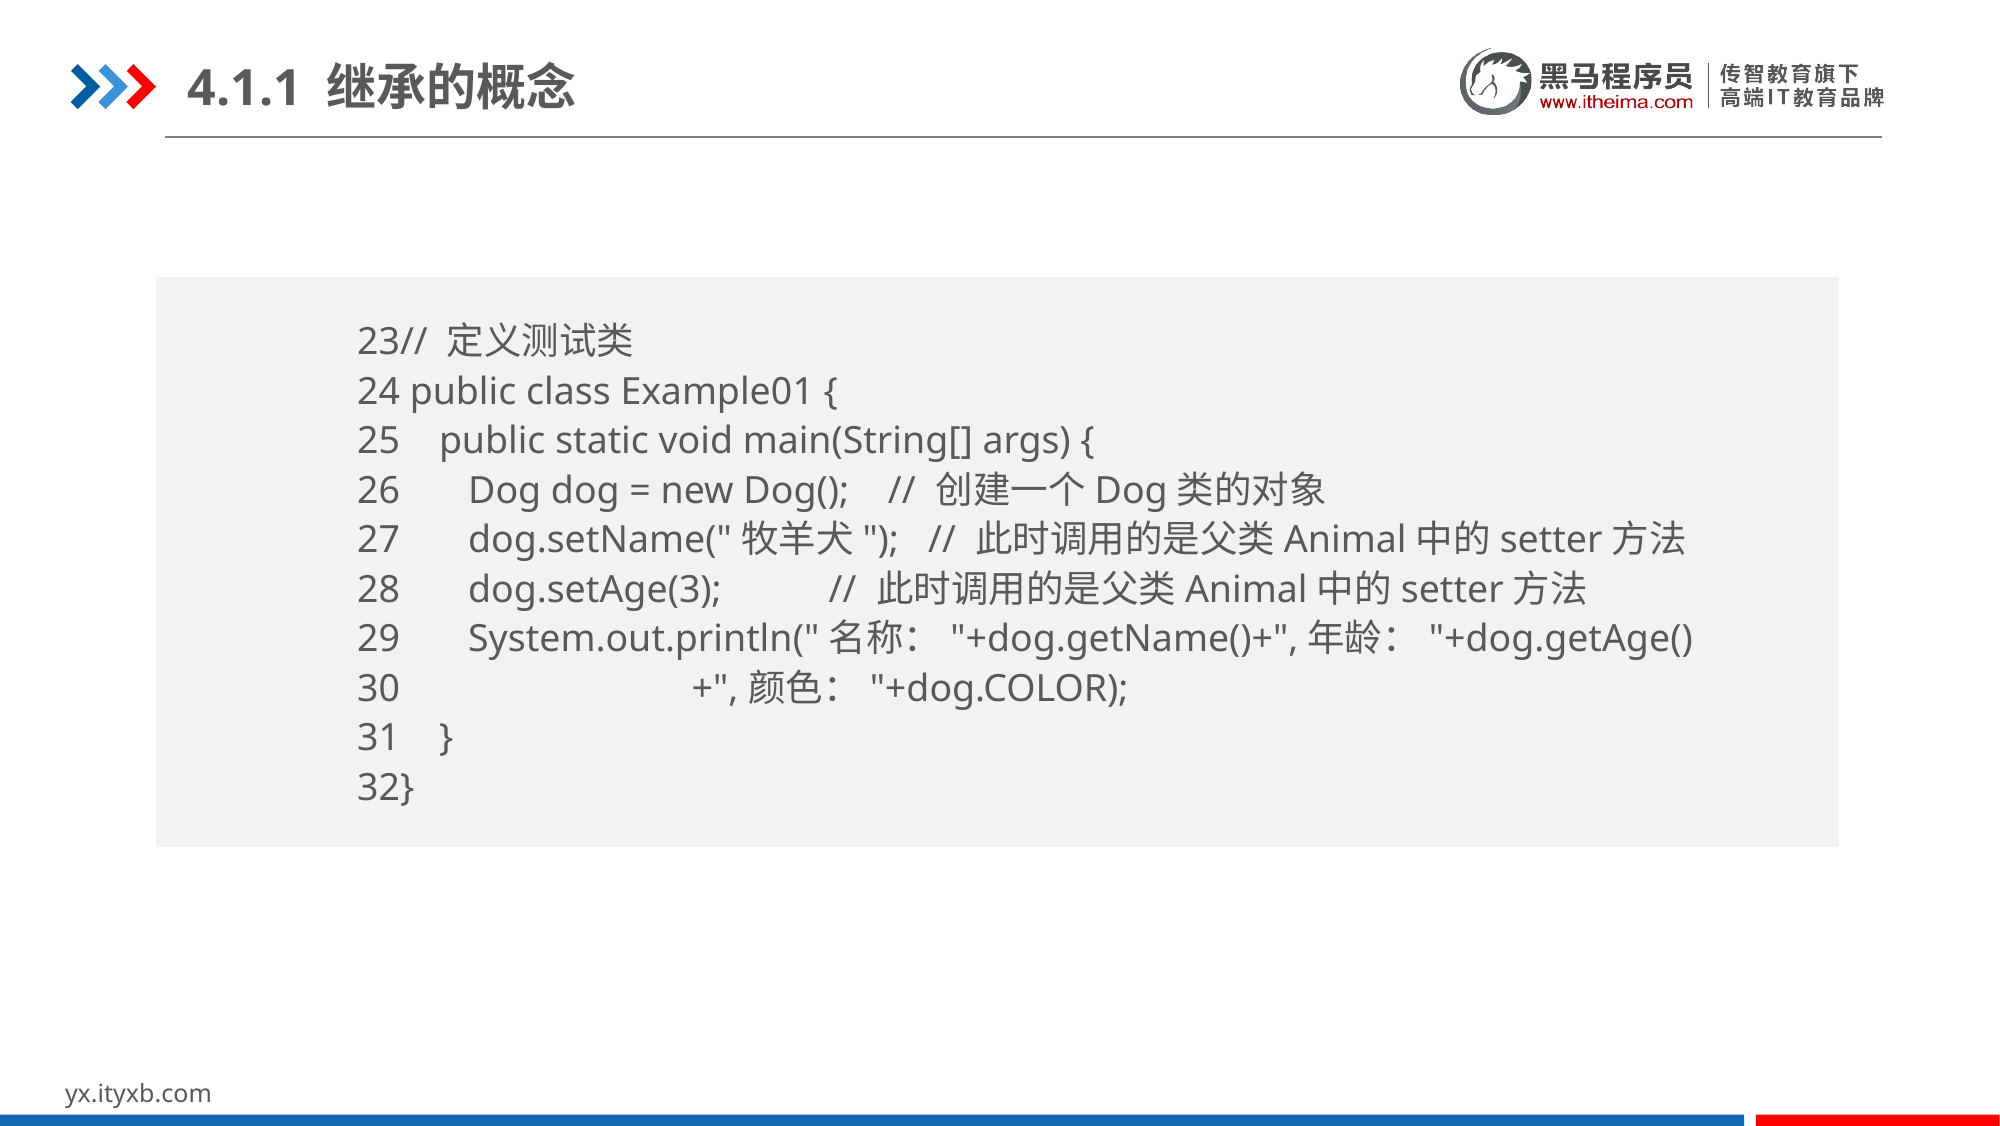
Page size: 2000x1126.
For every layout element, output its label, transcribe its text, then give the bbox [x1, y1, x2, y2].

text_box 4.1.1 继承的概念 [187, 43, 827, 127]
picture [156, 277, 1844, 849]
picture [1460, 48, 1887, 115]
